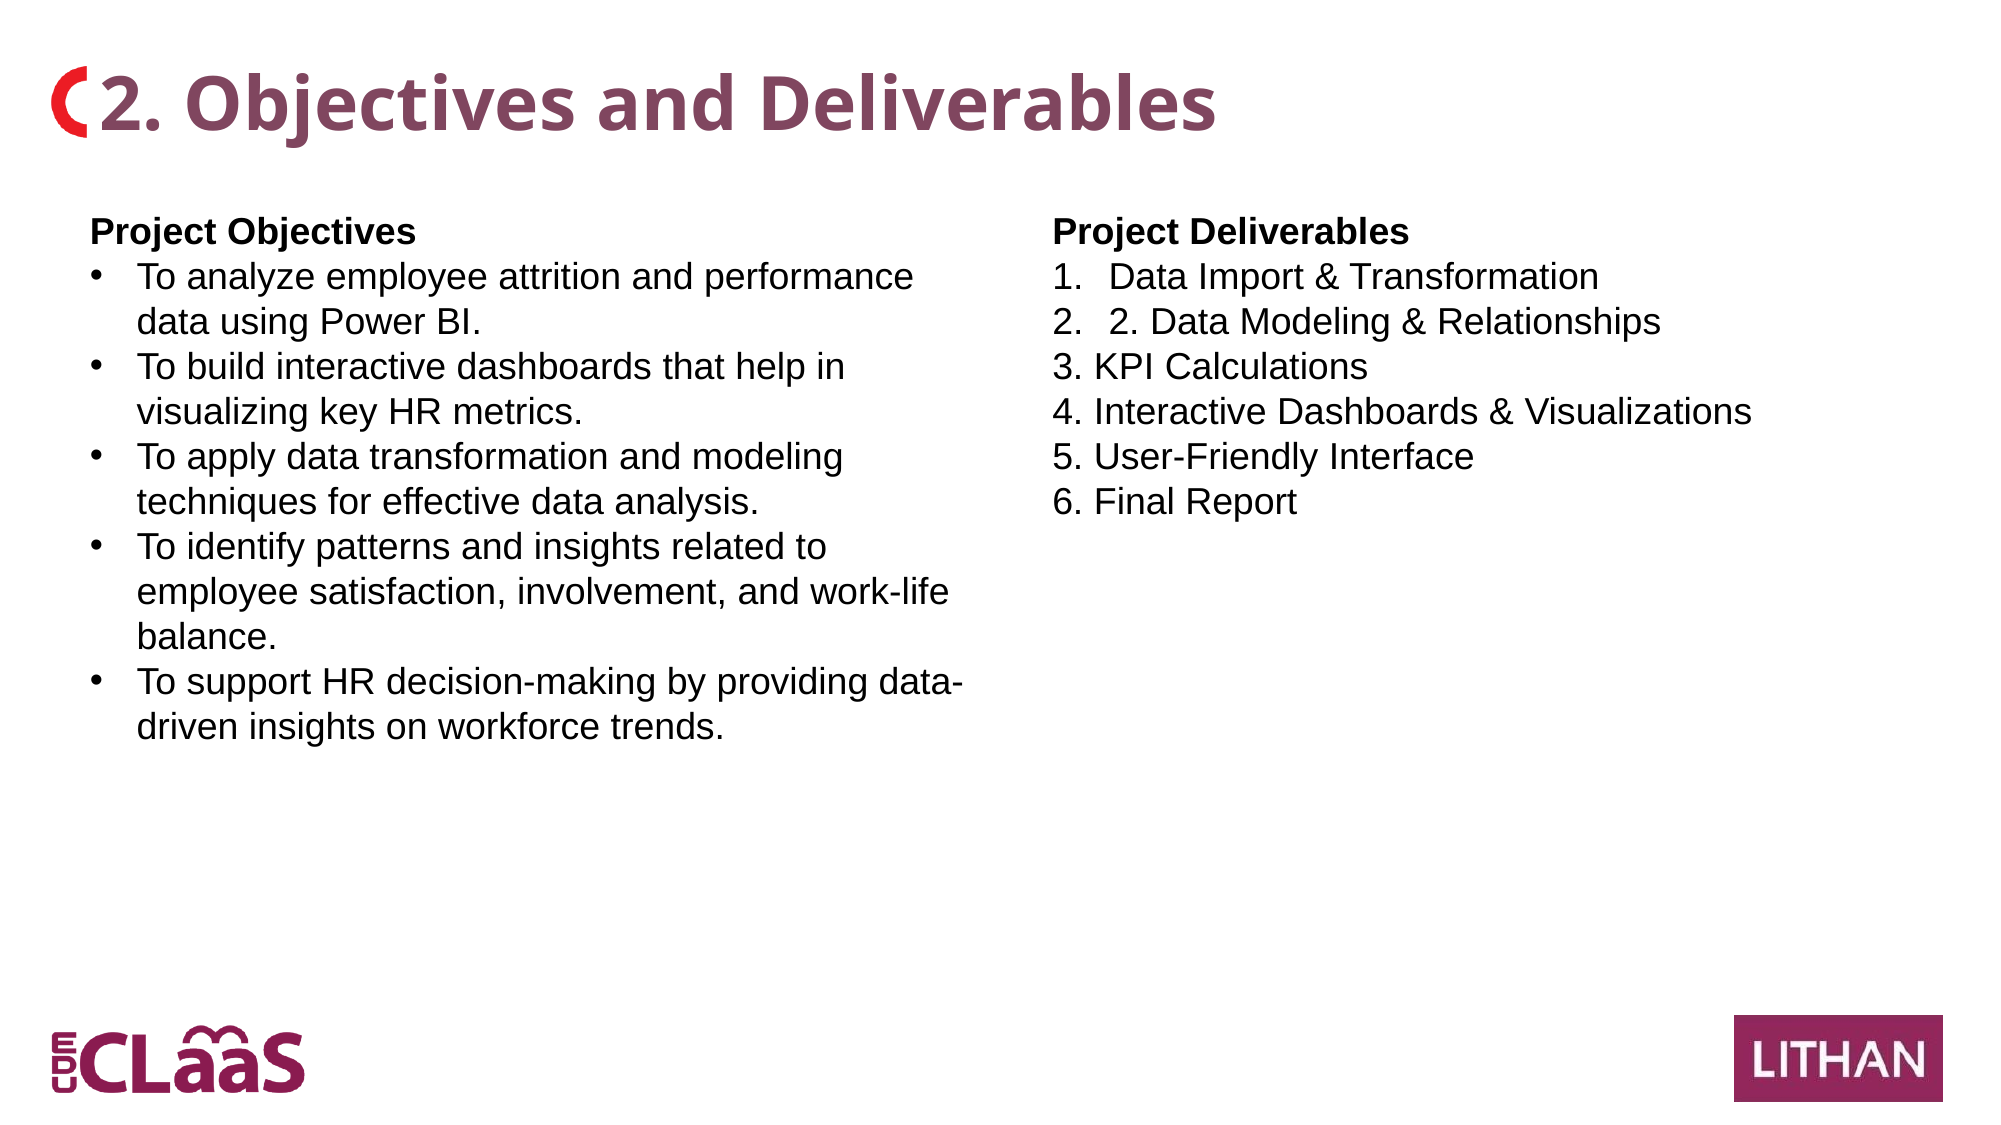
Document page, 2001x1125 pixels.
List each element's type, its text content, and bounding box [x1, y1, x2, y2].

picture [1734, 1015, 1943, 1102]
picture [51, 66, 87, 138]
picture [51, 1025, 305, 1093]
text_box Project Deliverables Data Import & Transformation 2. Data Modeling & Relationships 3. KPI Calculations 4. Interactive Dashboards & Visualizations 5. User-Friendly Interface 6. Final Report [1037, 199, 1963, 575]
text_box Project Objectives To analyze employee attrition and performance data using Power BI. To build interactive dashboards that help in visualizing key HR metrics. To apply data transformation and modeling techniques for effective data analysis. To identify patterns and insights related to employee satisfaction, involvement, and work-life balance. To support HR decision-making by providing data-driven insights on workforce trends. [75, 199, 1000, 845]
title 2. Objectives and Deliverables [97, 53, 1903, 244]
